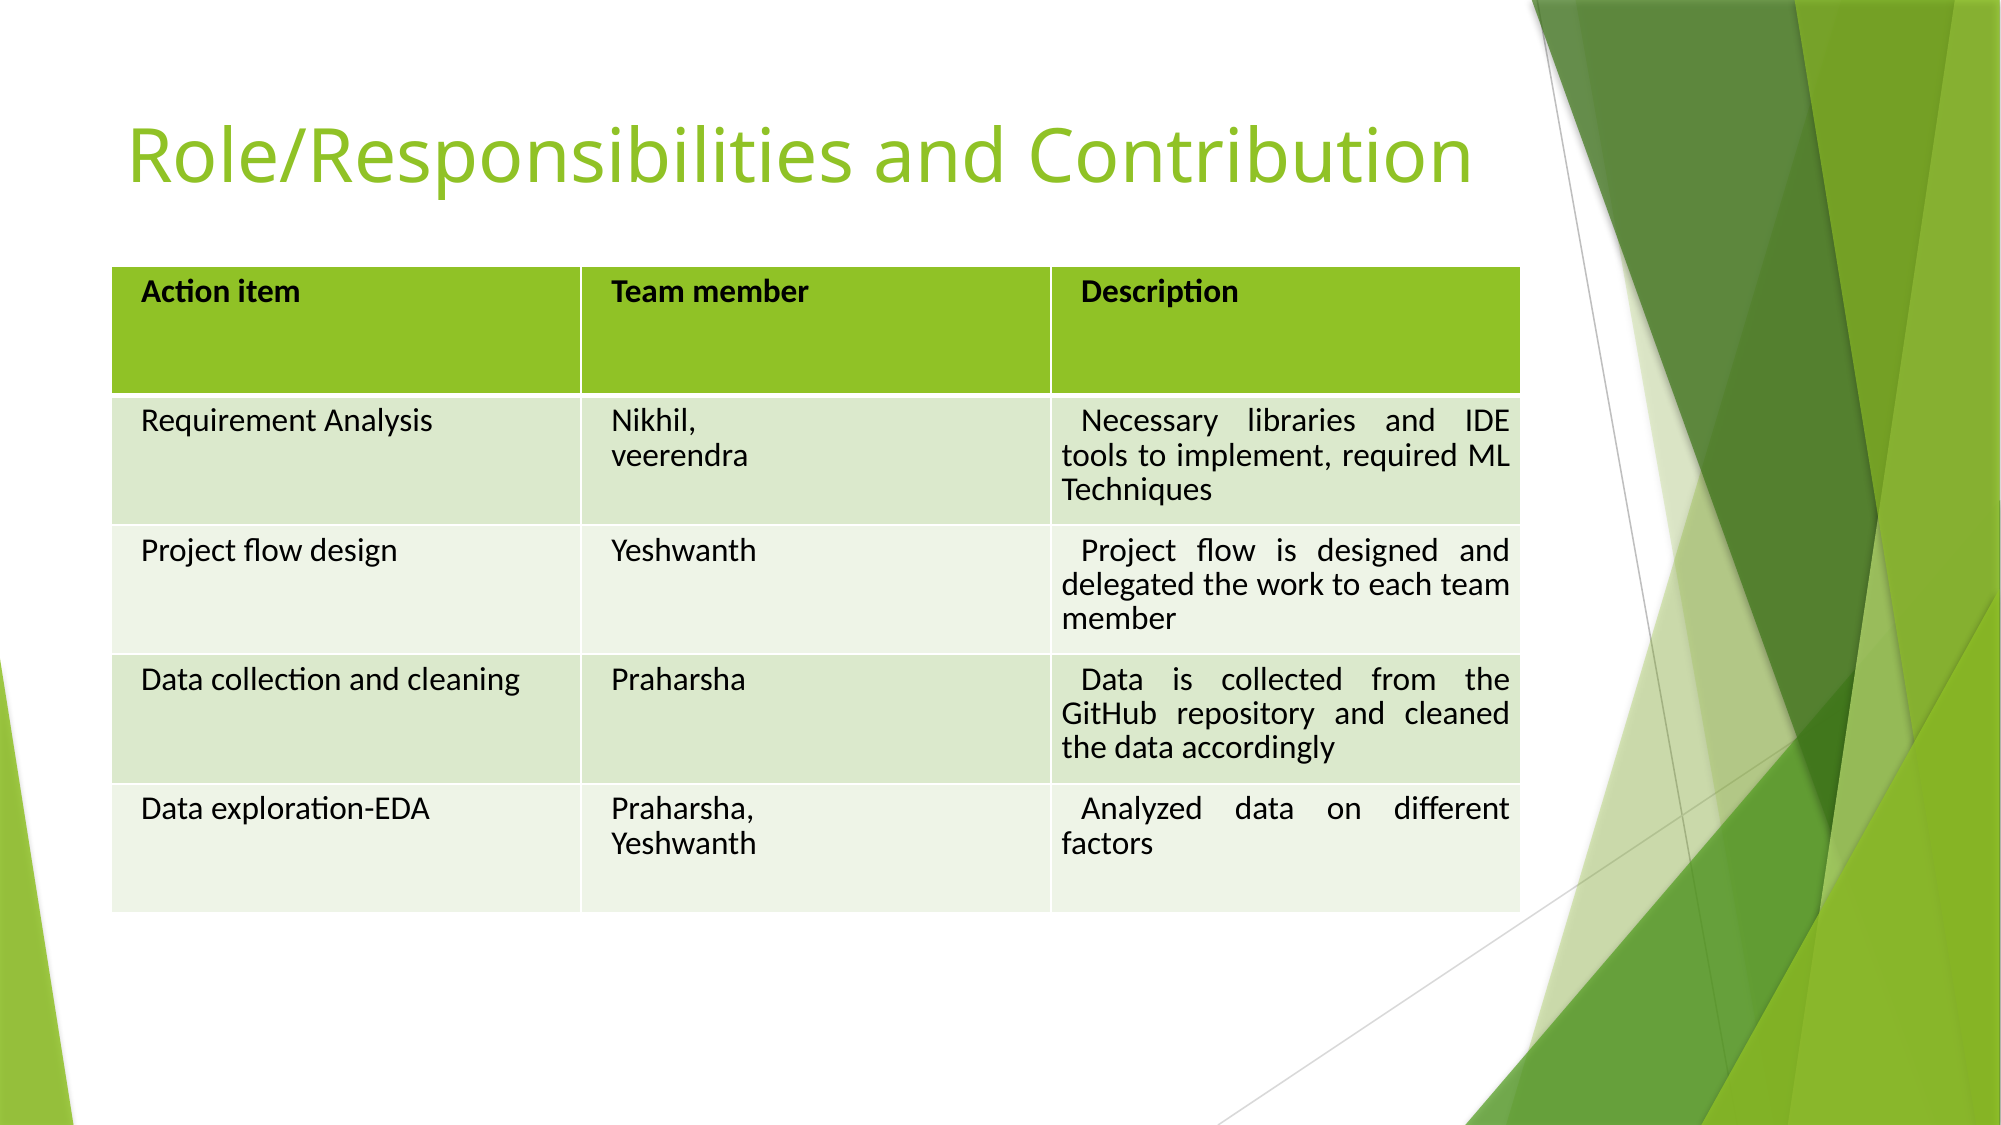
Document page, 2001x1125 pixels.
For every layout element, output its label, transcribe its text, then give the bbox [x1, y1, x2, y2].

table_cell Analyzed data on different factors [1052, 785, 1520, 912]
table_cell Necessary libraries and IDE tools to implement, required ML Techniques [1052, 398, 1520, 524]
table_cell Praharsha, Yeshwanth [582, 785, 1050, 912]
table_cell Praharsha [582, 655, 1050, 783]
table_cell Requirement Analysis [112, 398, 580, 524]
table_cell Nikhil, veerendra [582, 398, 1050, 524]
table_header Action item [112, 267, 580, 393]
table_cell Data is collected from the GitHub repository and cleaned the data accordingly [1052, 655, 1520, 783]
table_header Team member [582, 267, 1050, 393]
table_cell Project flow design [112, 526, 580, 653]
table_cell Data exploration-EDA [112, 785, 580, 912]
title Role/Responsibilities and Contribution [111, 99, 1522, 265]
table_header Description [1052, 267, 1520, 393]
table_cell Data collection and cleaning [112, 655, 580, 783]
table_cell Project flow is designed and delegated the work to each team member [1052, 526, 1520, 653]
table_cell Yeshwanth [582, 526, 1050, 653]
